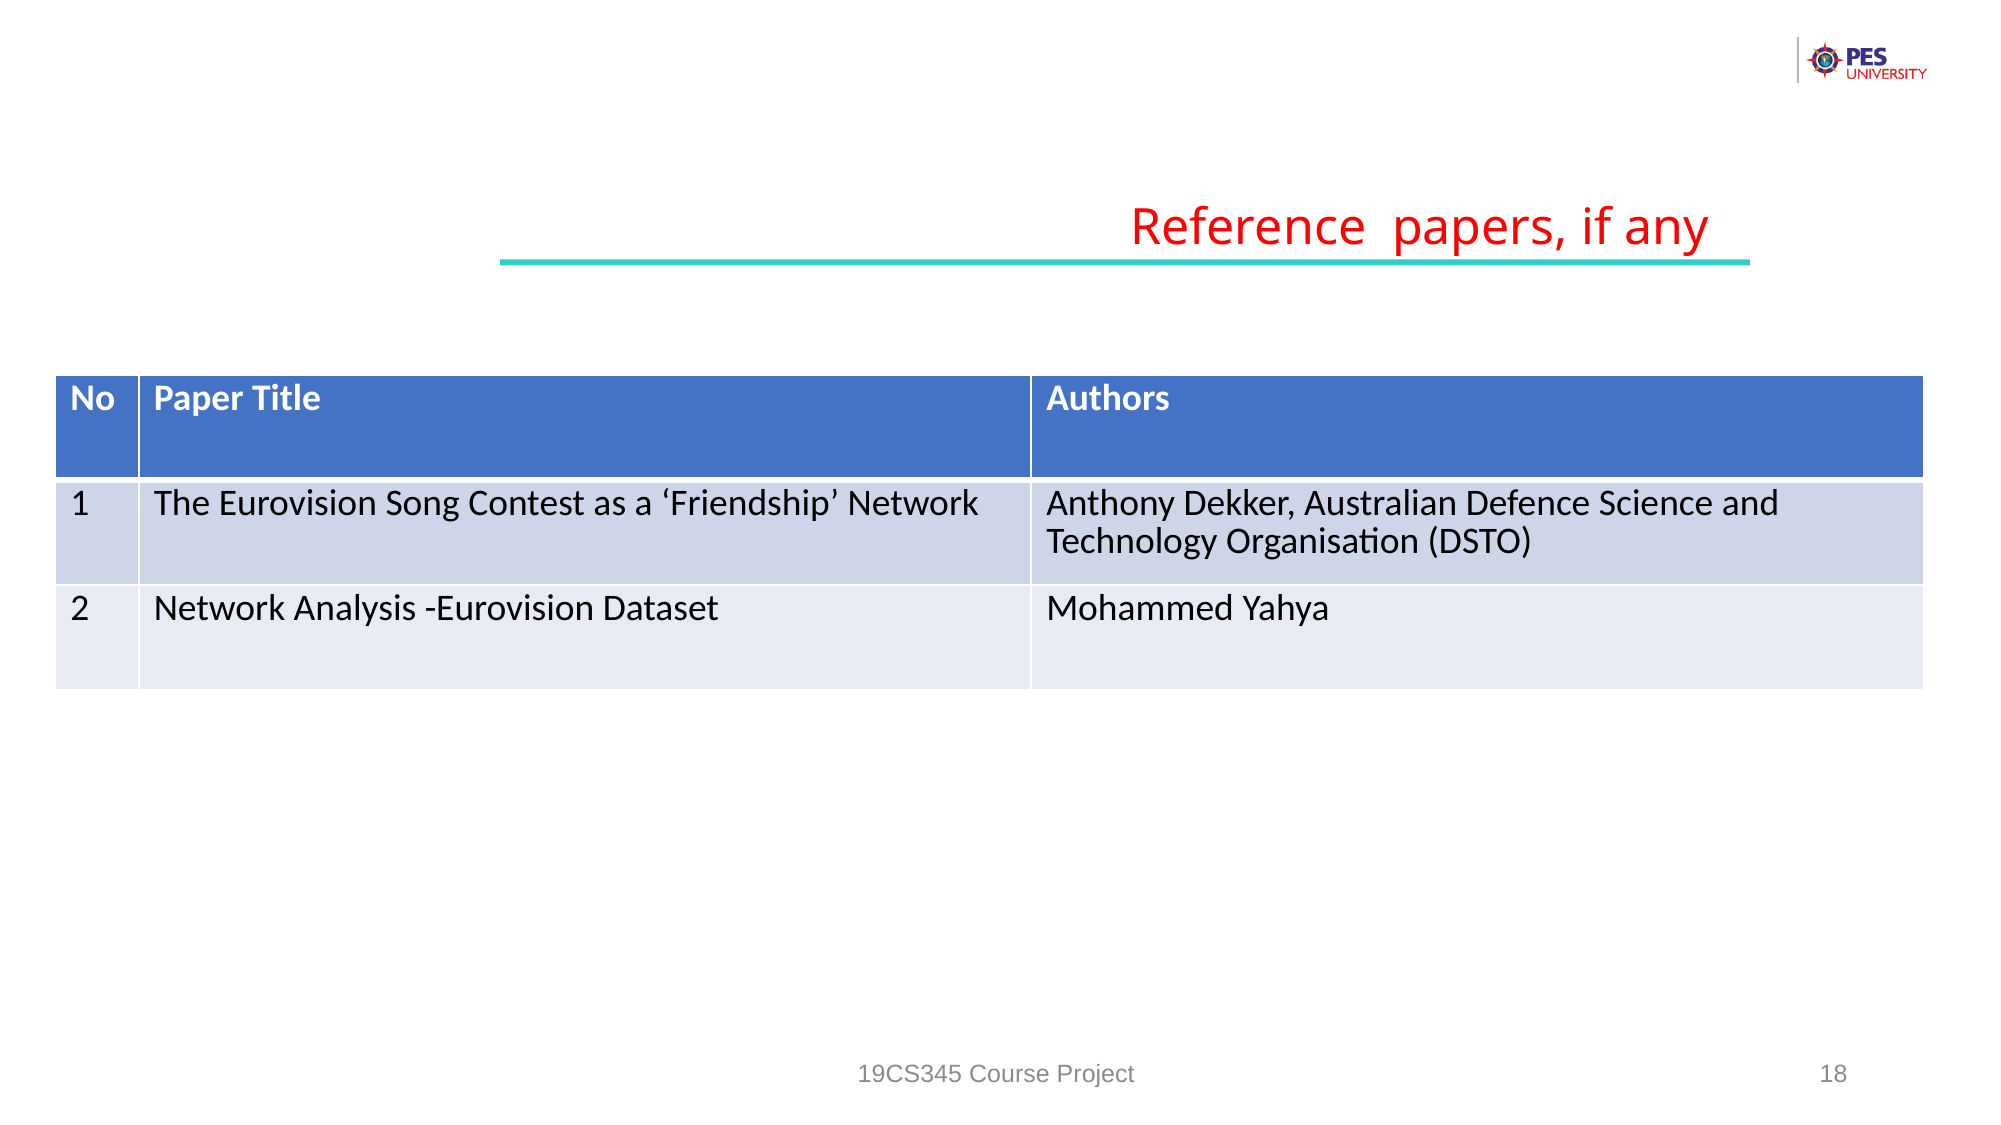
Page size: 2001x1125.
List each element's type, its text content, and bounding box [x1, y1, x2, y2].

table_cell 2 [56, 557, 138, 646]
table_header Paper Title [140, 376, 1030, 463]
footer 19CS345 Course Project [662, 1042, 1338, 1103]
table_cell The Eurovision Song Contest as a ‘Friendship’ Network [140, 468, 1030, 555]
table_cell Anthony Dekker, Australian Defence Science and Technology Organisation (DSTO) [1032, 468, 1923, 555]
table_header Authors [1032, 376, 1923, 463]
text_box Reference papers, if any [474, 187, 1750, 263]
table_cell Network Analysis -Eurovision Dataset [140, 557, 1030, 646]
table_cell 1 [56, 468, 138, 555]
table_cell Mohammed Yahya [1032, 557, 1923, 646]
table_header No [56, 376, 138, 463]
picture [1806, 41, 1927, 79]
slide_number 18 [1412, 1042, 1863, 1103]
